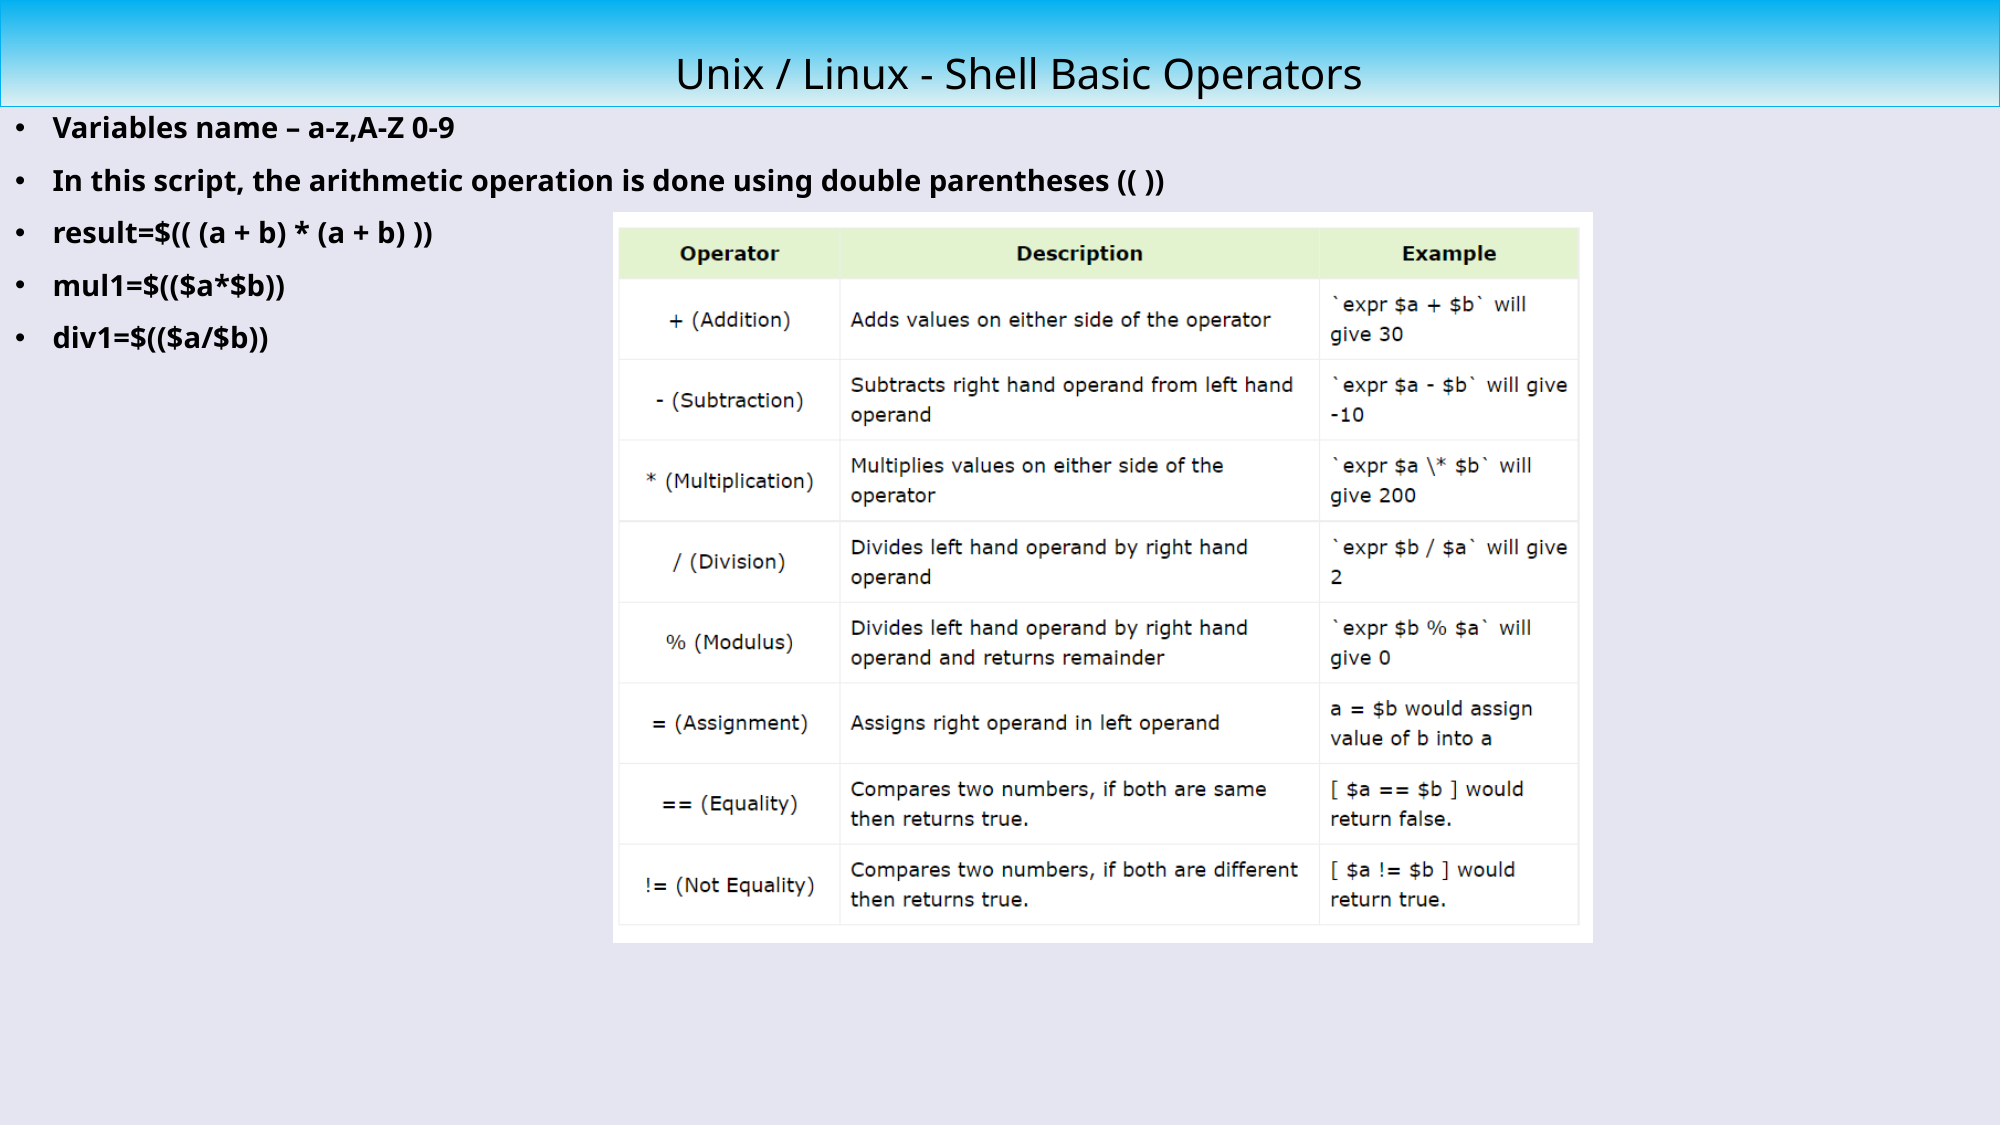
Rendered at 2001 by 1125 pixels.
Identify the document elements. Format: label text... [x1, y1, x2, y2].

text_box Unix / Linux - Shell Basic Operators [0, 0, 2000, 107]
list Variables name – a-z,A-Z 0-9 In this script, the arithmetic operation is done using double parentheses (( )) result=$(( (a + b) * (a + b) )) mul1=$(($a*$b)) div1=$(($a/$b)) [0, 107, 2000, 1125]
picture [613, 212, 1593, 943]
